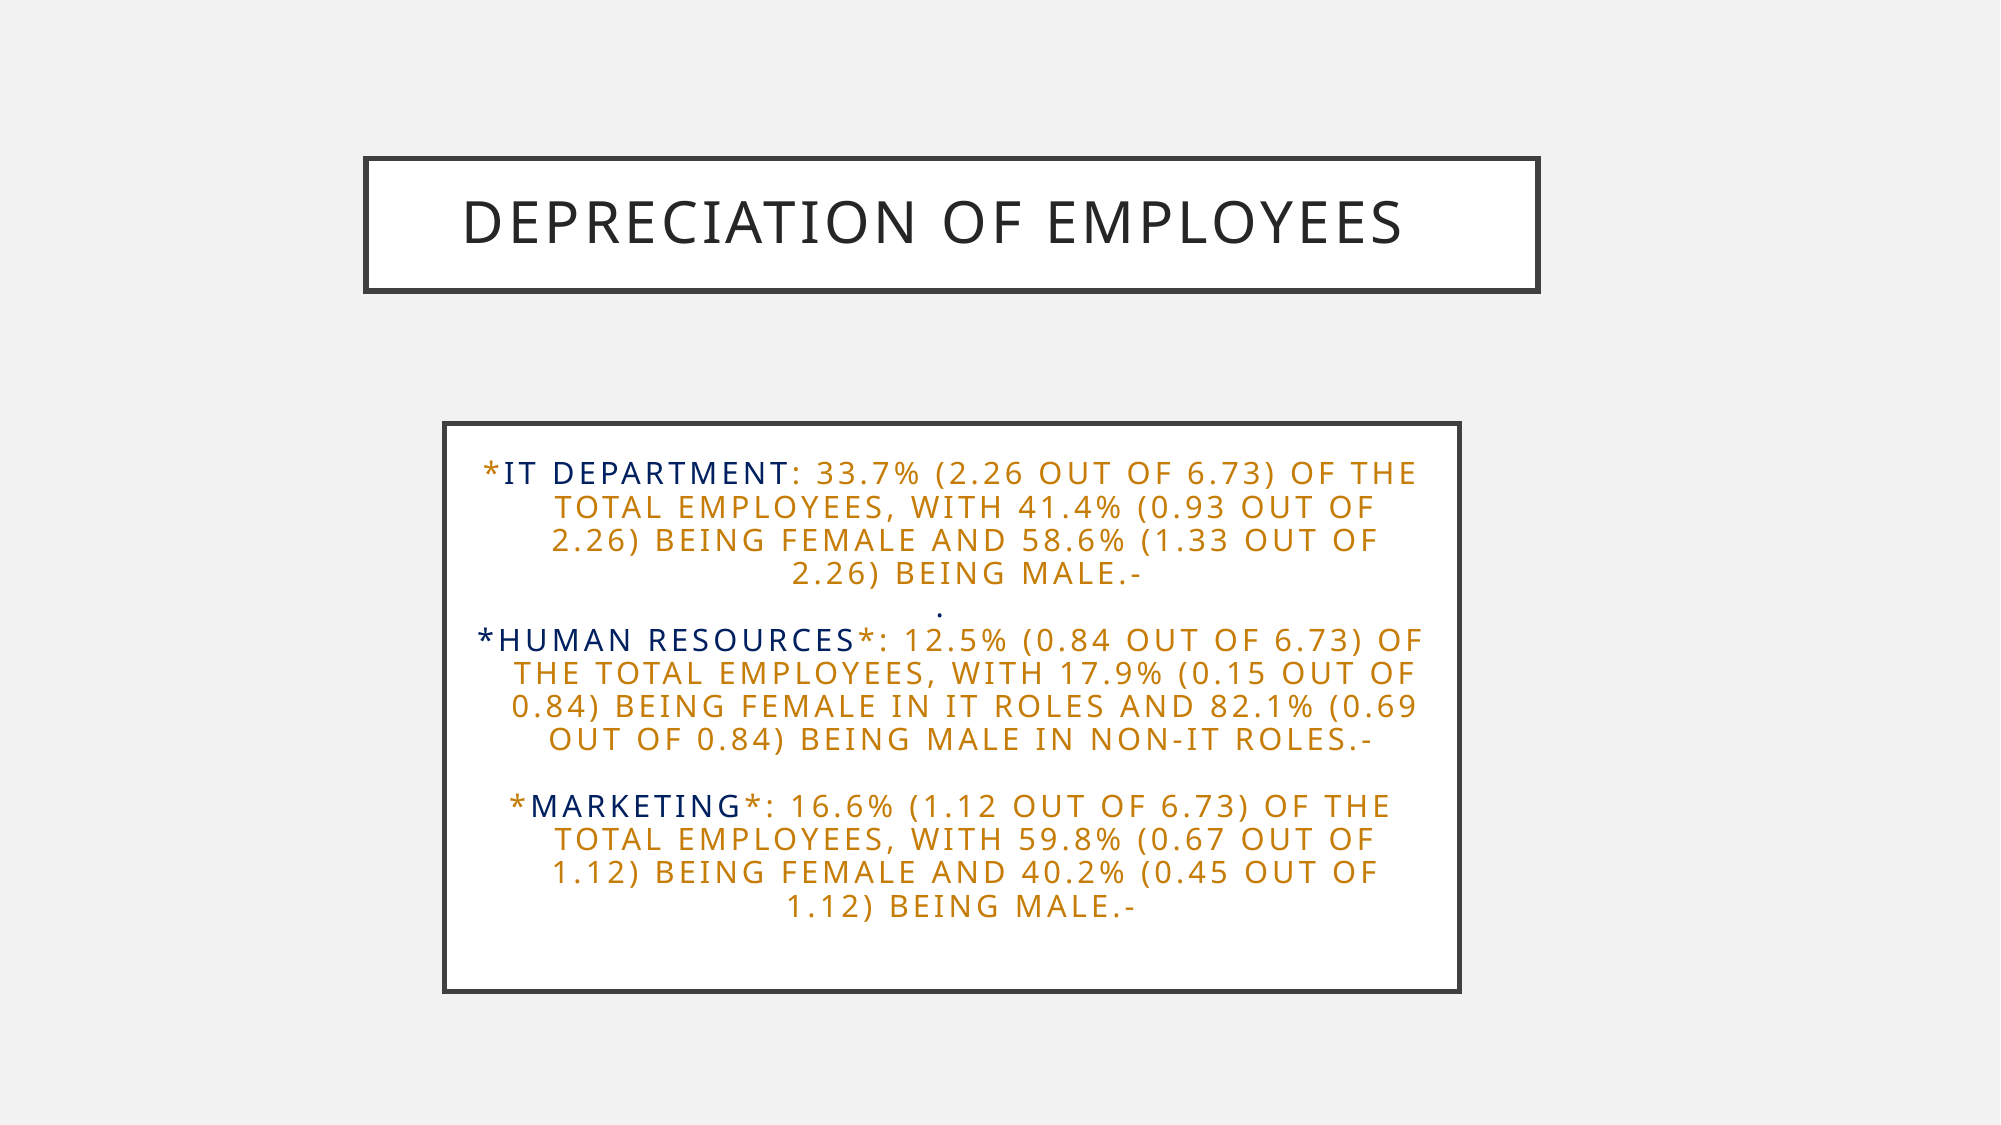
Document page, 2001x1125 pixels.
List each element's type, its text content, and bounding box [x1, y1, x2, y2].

title Depreciation of employees [363, 156, 1541, 294]
list *IT DEPARTMENT: 33.7% (2.26 out of 6.73) of the total employees, with 41.4% (0.93 out of 2.26) being female and 58.6% (1.33 out of 2.26) being male.- . *Human Resources*: 12.5% (0.84 out of 6.73) of the total employees, with 17.9% (0.15 out of 0.84) being female in IT roles and 82.1% (0.69 out of 0.84) being male in non-IT roles.- *Marketing*: 16.6% (1.12 out of 6.73) of the total employees, with 59.8% (0.67 out of 1.12) being female and 40.2% (0.45 out of 1.12) being male.- [444, 423, 1460, 992]
